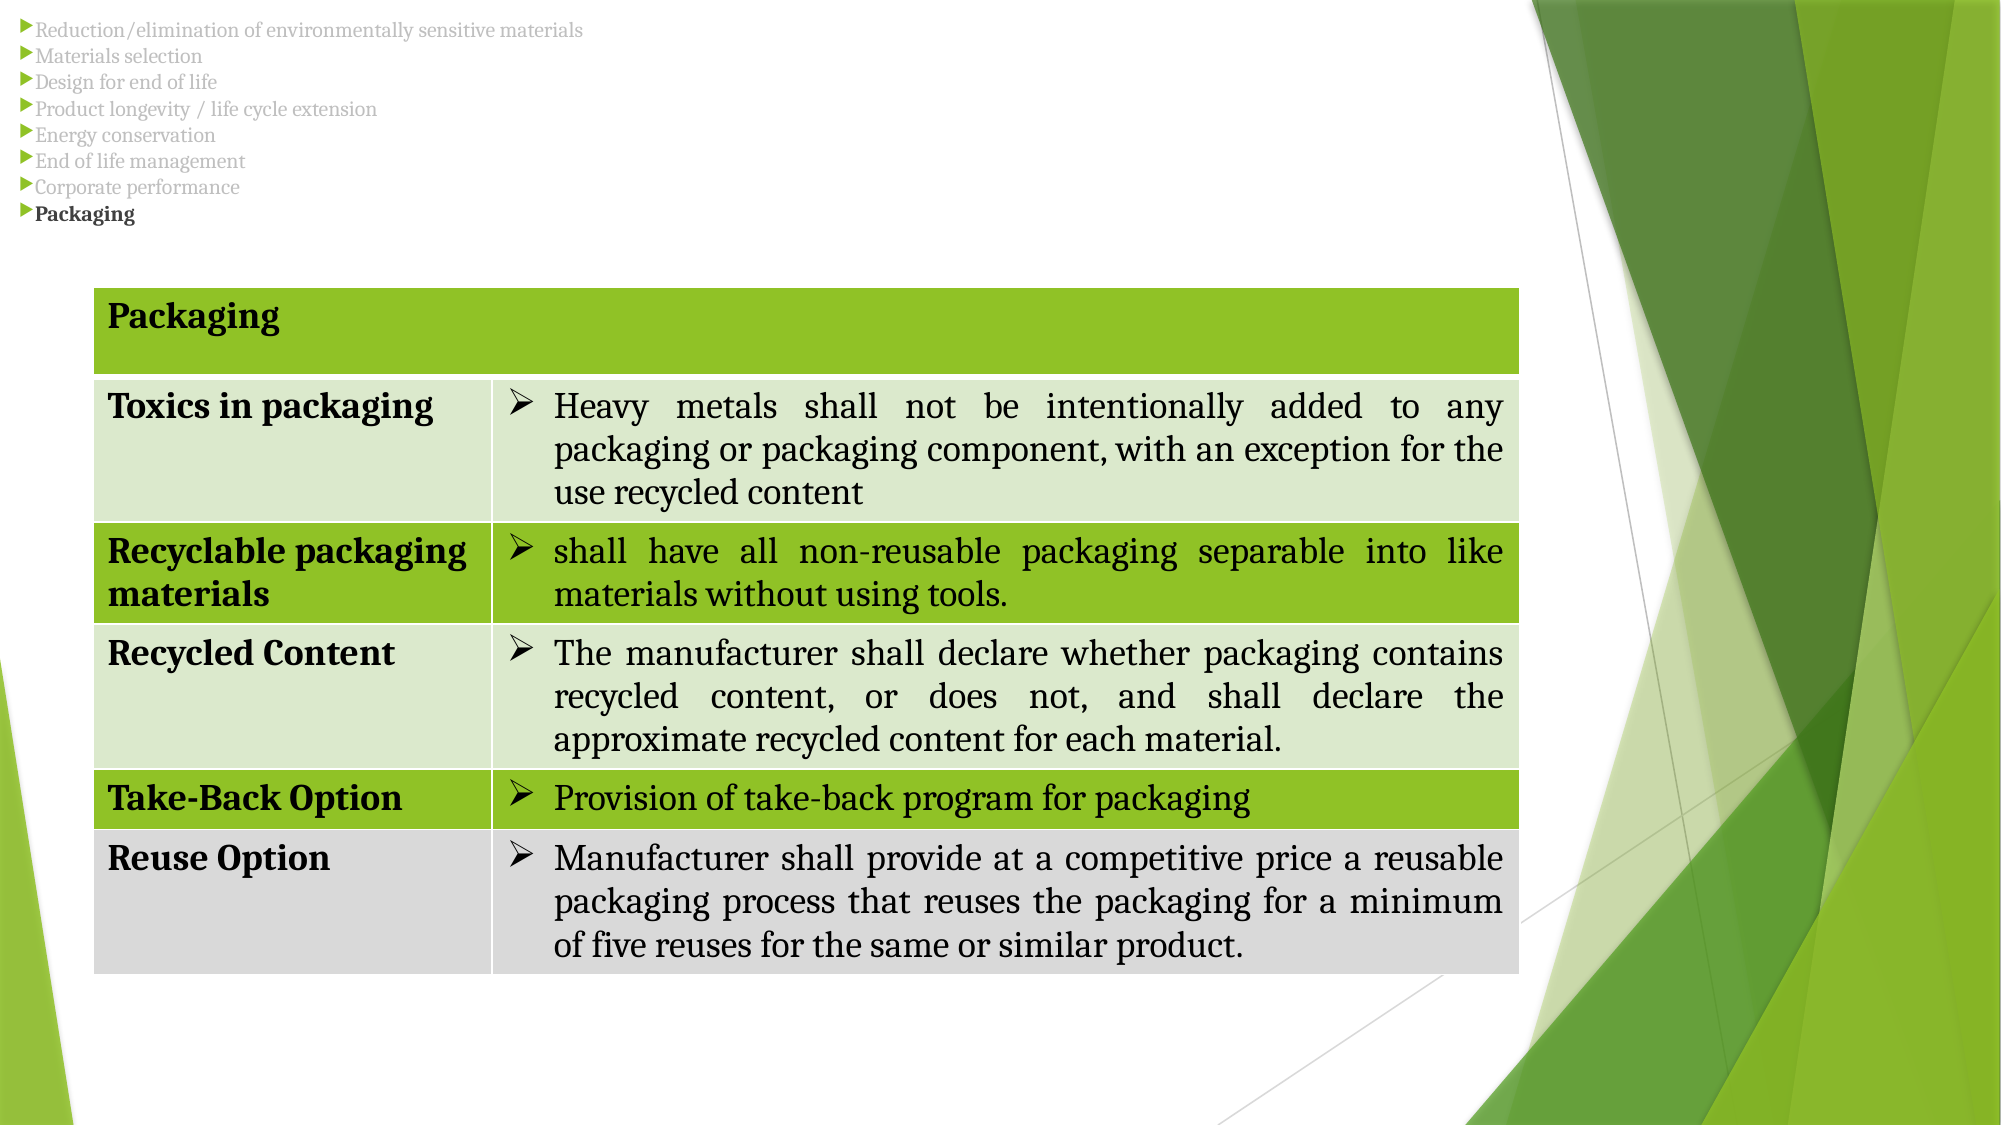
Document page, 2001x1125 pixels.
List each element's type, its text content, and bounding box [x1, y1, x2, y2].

table_header Packaging [94, 288, 1519, 374]
table_cell Take-Back Option [94, 770, 491, 829]
table_cell shall have all non-reusable packaging separable into like materials without using tools. [493, 523, 1519, 623]
table_cell Reuse Option [94, 830, 491, 974]
table_cell Manufacturer shall provide at a competitive price a reusable packaging process that reuses the packaging for a minimum of five reuses for the same or similar product. [493, 830, 1519, 974]
table_cell Recyclable packaging materials [94, 523, 491, 623]
table_cell Heavy metals shall not be intentionally added to any packaging or packaging component, with an exception for the use recycled content [493, 380, 1519, 521]
table_cell Provision of take-back program for packaging [493, 770, 1519, 829]
table_cell Toxics in packaging [94, 380, 491, 521]
table_cell Recycled Content [94, 625, 491, 768]
table_cell The manufacturer shall declare whether packaging contains recycled content, or does not, and shall declare the approximate recycled content for each material. [493, 625, 1519, 768]
list Reduction/elimination of environmentally sensitive materials Materials selection Design for end of life Product longevity / life cycle extension Energy conservation End of life management Corporate performance Packaging [3, 8, 728, 234]
